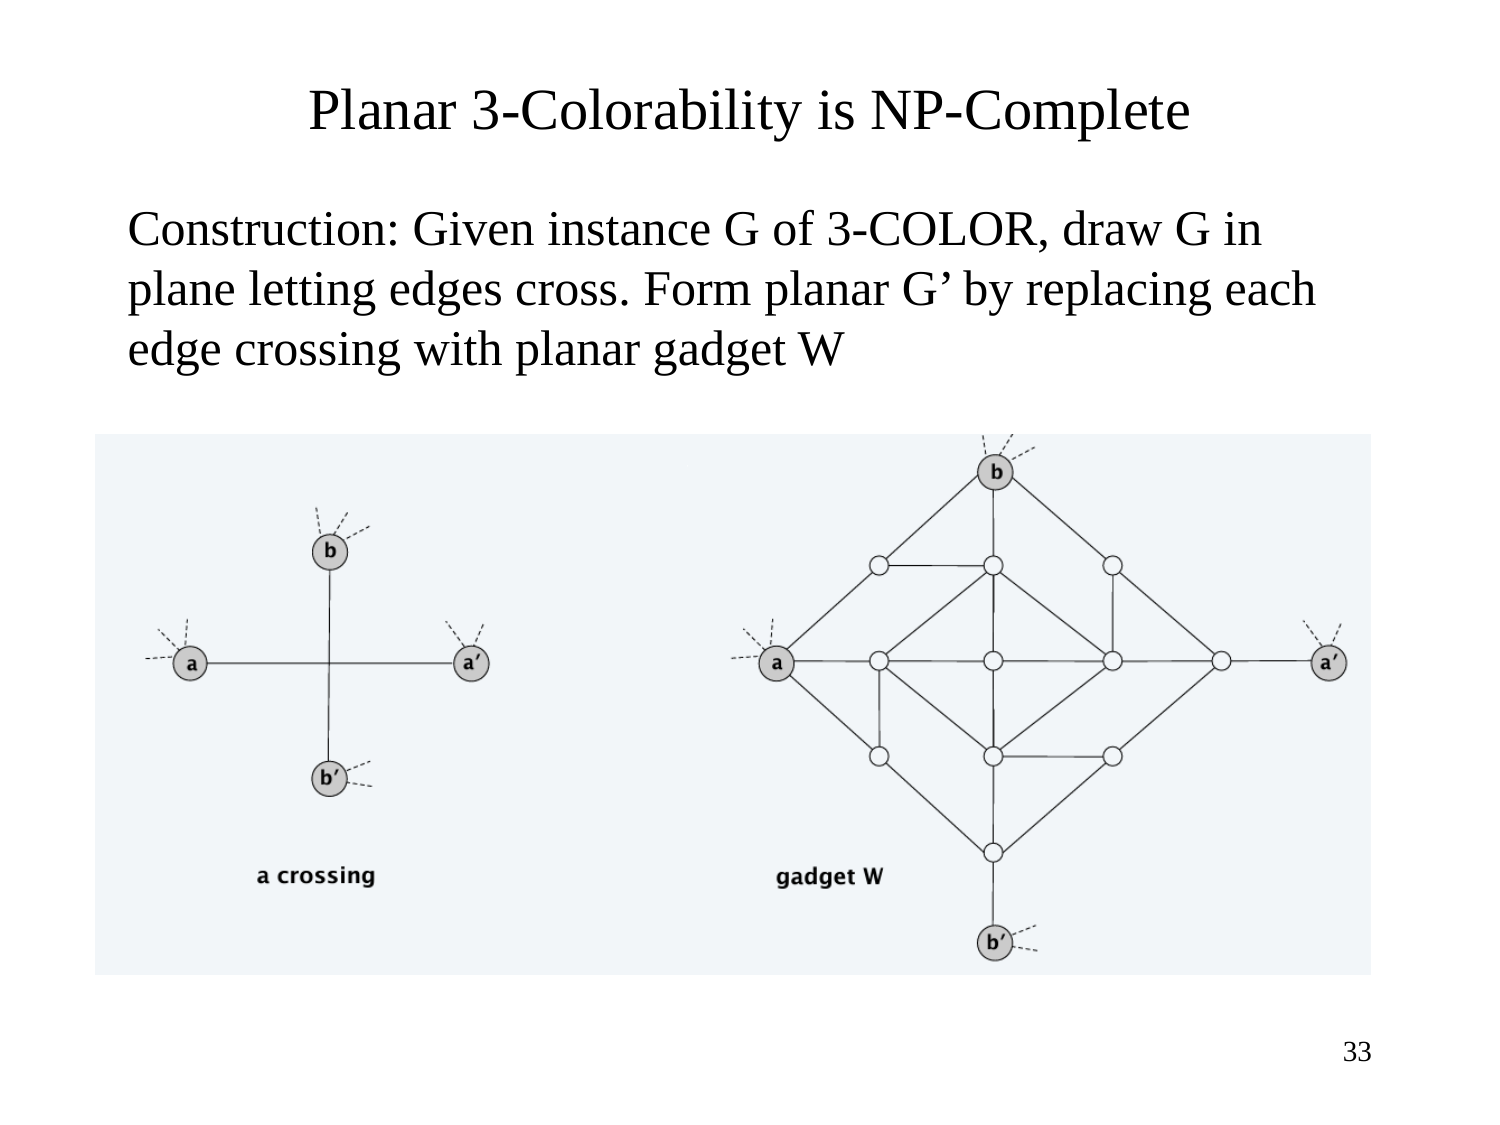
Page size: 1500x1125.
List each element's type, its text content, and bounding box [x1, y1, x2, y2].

picture [95, 434, 1371, 975]
title Planar 3-Colorability is NP-Complete [112, 62, 1388, 150]
list Construction: Given instance G of 3-COLOR, draw G in plane letting edges cross. Form planar G’ by replacing each edge crossing with planar gadget W [112, 187, 1388, 438]
slide_number 33 [1074, 1025, 1388, 1100]
